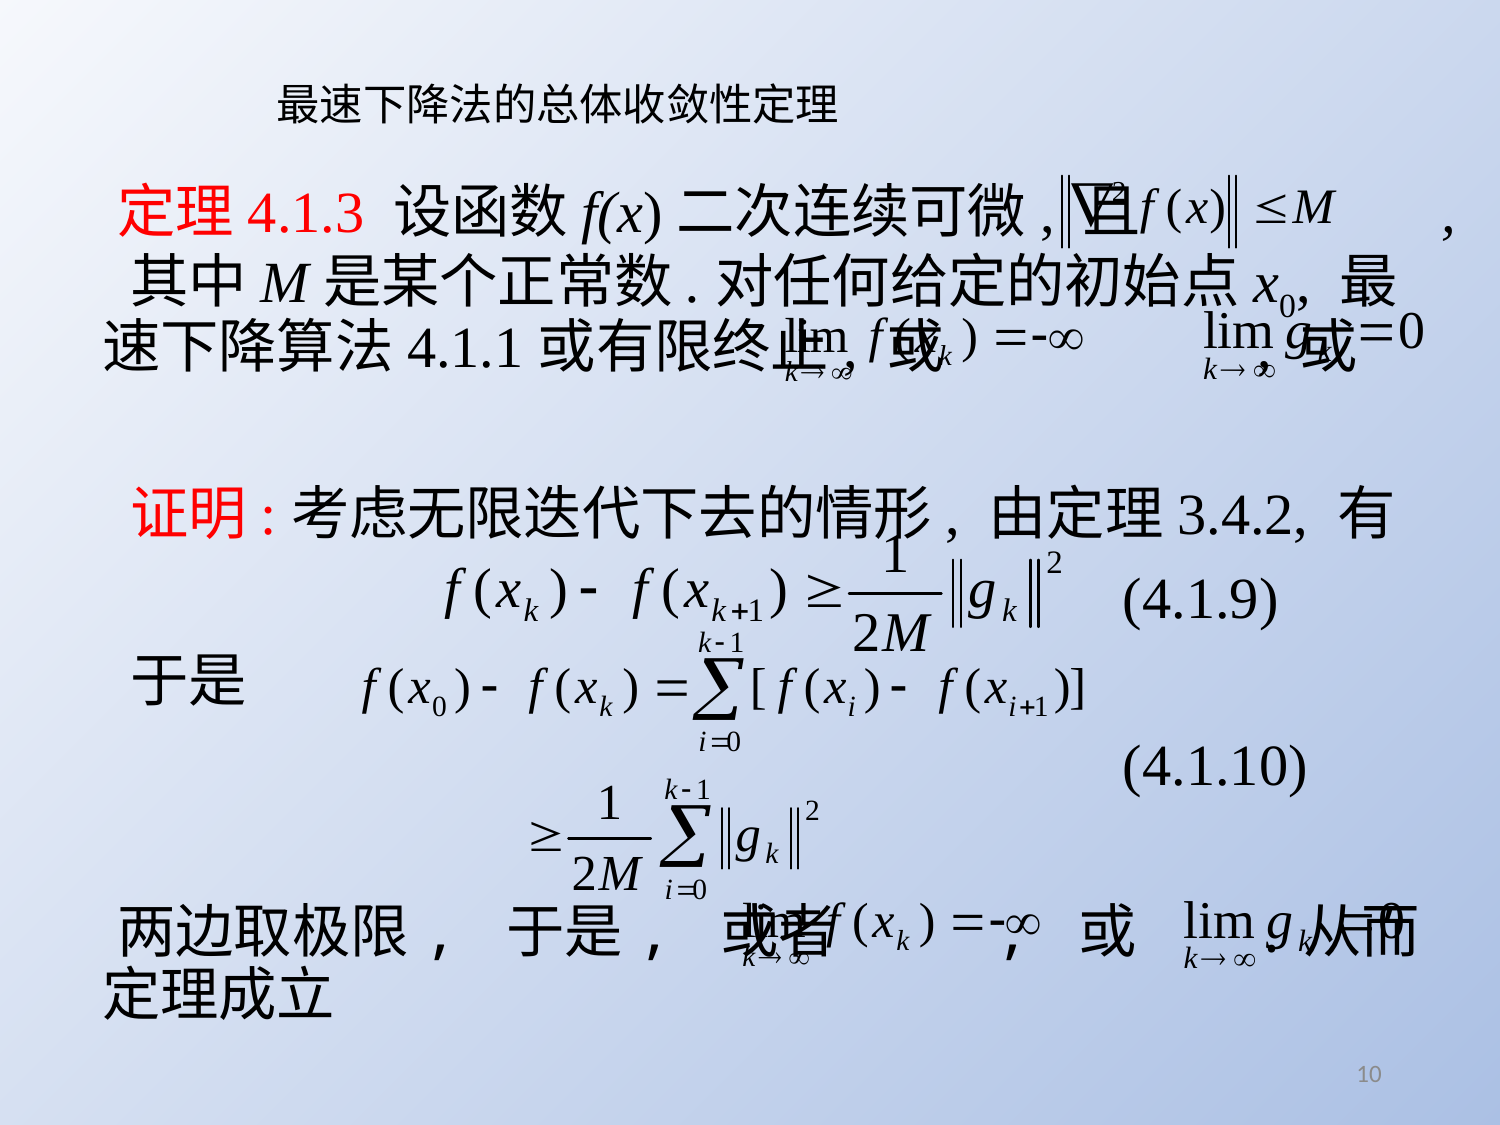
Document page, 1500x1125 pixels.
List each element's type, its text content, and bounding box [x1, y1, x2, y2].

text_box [344, 617, 1095, 912]
list 定理4.1.3 设函数f(x)二次连续可微, 且 , 其中M是某个正常数.对任何给定的初始点x0, 最速下降算法4.1.1或有限终止, 或 , 或 证明:考虑无限迭代下去的情形, 由定理3.4.2, 有 (4.1.9) 于是 (4.1.10) 两边取极限, 于是, 或者 , 或 .从而定理成立 [49, 540, 1451, 1050]
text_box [1194, 295, 1433, 393]
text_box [734, 888, 1060, 979]
list 定理4.1.3 设函数f(x)二次连续可微, 且 , 其中M是某个正常数.对任何给定的初始点x0, 最速下降算法4.1.1或有限终止, 或 , 或 证明:考虑无限迭代下去的情形, 由定理3.4.2, 有 (4.1.9) 于是 (4.1.10) 两边取极限, 于是, 或者 , 或 .从而定理成立 [49, 531, 424, 539]
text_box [776, 303, 1102, 394]
list 定理4.1.3 设函数f(x)二次连续可微, 且 , 其中M是某个正常数.对任何给定的初始点x0, 最速下降算法4.1.1或有限终止, 或 , 或 证明:考虑无限迭代下去的情形, 由定理3.4.2, 有 (4.1.9) 于是 (4.1.10) 两边取极限, 于是, 或者 , 或 .从而定理成立 [49, 174, 1451, 489]
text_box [1174, 884, 1413, 983]
list 定理4.1.3 设函数f(x)二次连续可微, 且 , 其中M是某个正常数.对任何给定的初始点x0, 最速下降算法4.1.1或有限终止, 或 , 或 证明:考虑无限迭代下去的情形, 由定理3.4.2, 有 (4.1.9) 于是 (4.1.10) 两边取极限, 于是, 或者 , 或 .从而定理成立 [49, 490, 1451, 530]
list 定理4.1.3 设函数f(x)二次连续可微, 且 , 其中M是某个正常数.对任何给定的初始点x0, 最速下降算法4.1.1或有限终止, 或 , 或 证明:考虑无限迭代下去的情形, 由定理3.4.2, 有 (4.1.9) 于是 (4.1.10) 两边取极限, 于是, 或者 , 或 .从而定理成立 [1076, 531, 1451, 539]
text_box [1052, 166, 1353, 257]
title 最速下降法的总体收敛性定理 [261, 75, 1413, 138]
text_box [424, 518, 1076, 617]
slide_number 10 [1059, 1042, 1397, 1103]
